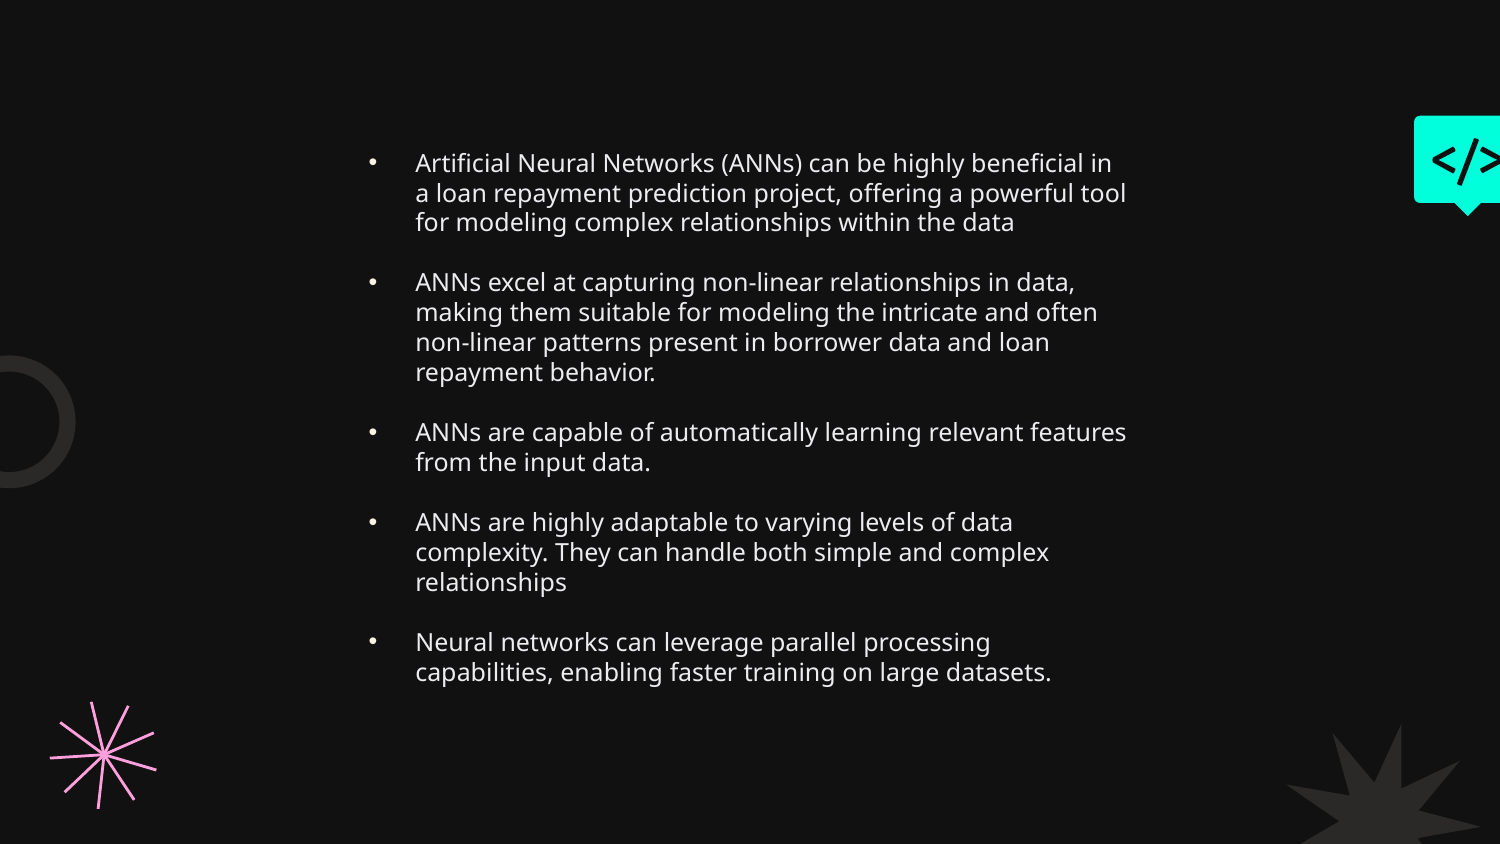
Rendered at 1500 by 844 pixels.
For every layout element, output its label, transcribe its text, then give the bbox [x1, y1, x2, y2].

subtitle Artificial Neural Networks (ANNs) can be highly beneficial in a loan repayment prediction project, offering a powerful tool for modeling complex relationships within the data ANNs excel at capturing non-linear relationships in data, making them suitable for modeling the intricate and often non-linear patterns present in borrower data and loan repayment behavior. ANNs are capable of automatically learning relevant features from the input data. ANNs are highly adaptable to varying levels of data complexity. They can handle both simple and complex relationships Neural networks can leverage parallel processing capabilities, enabling faster training on large datasets. [353, 132, 1145, 370]
